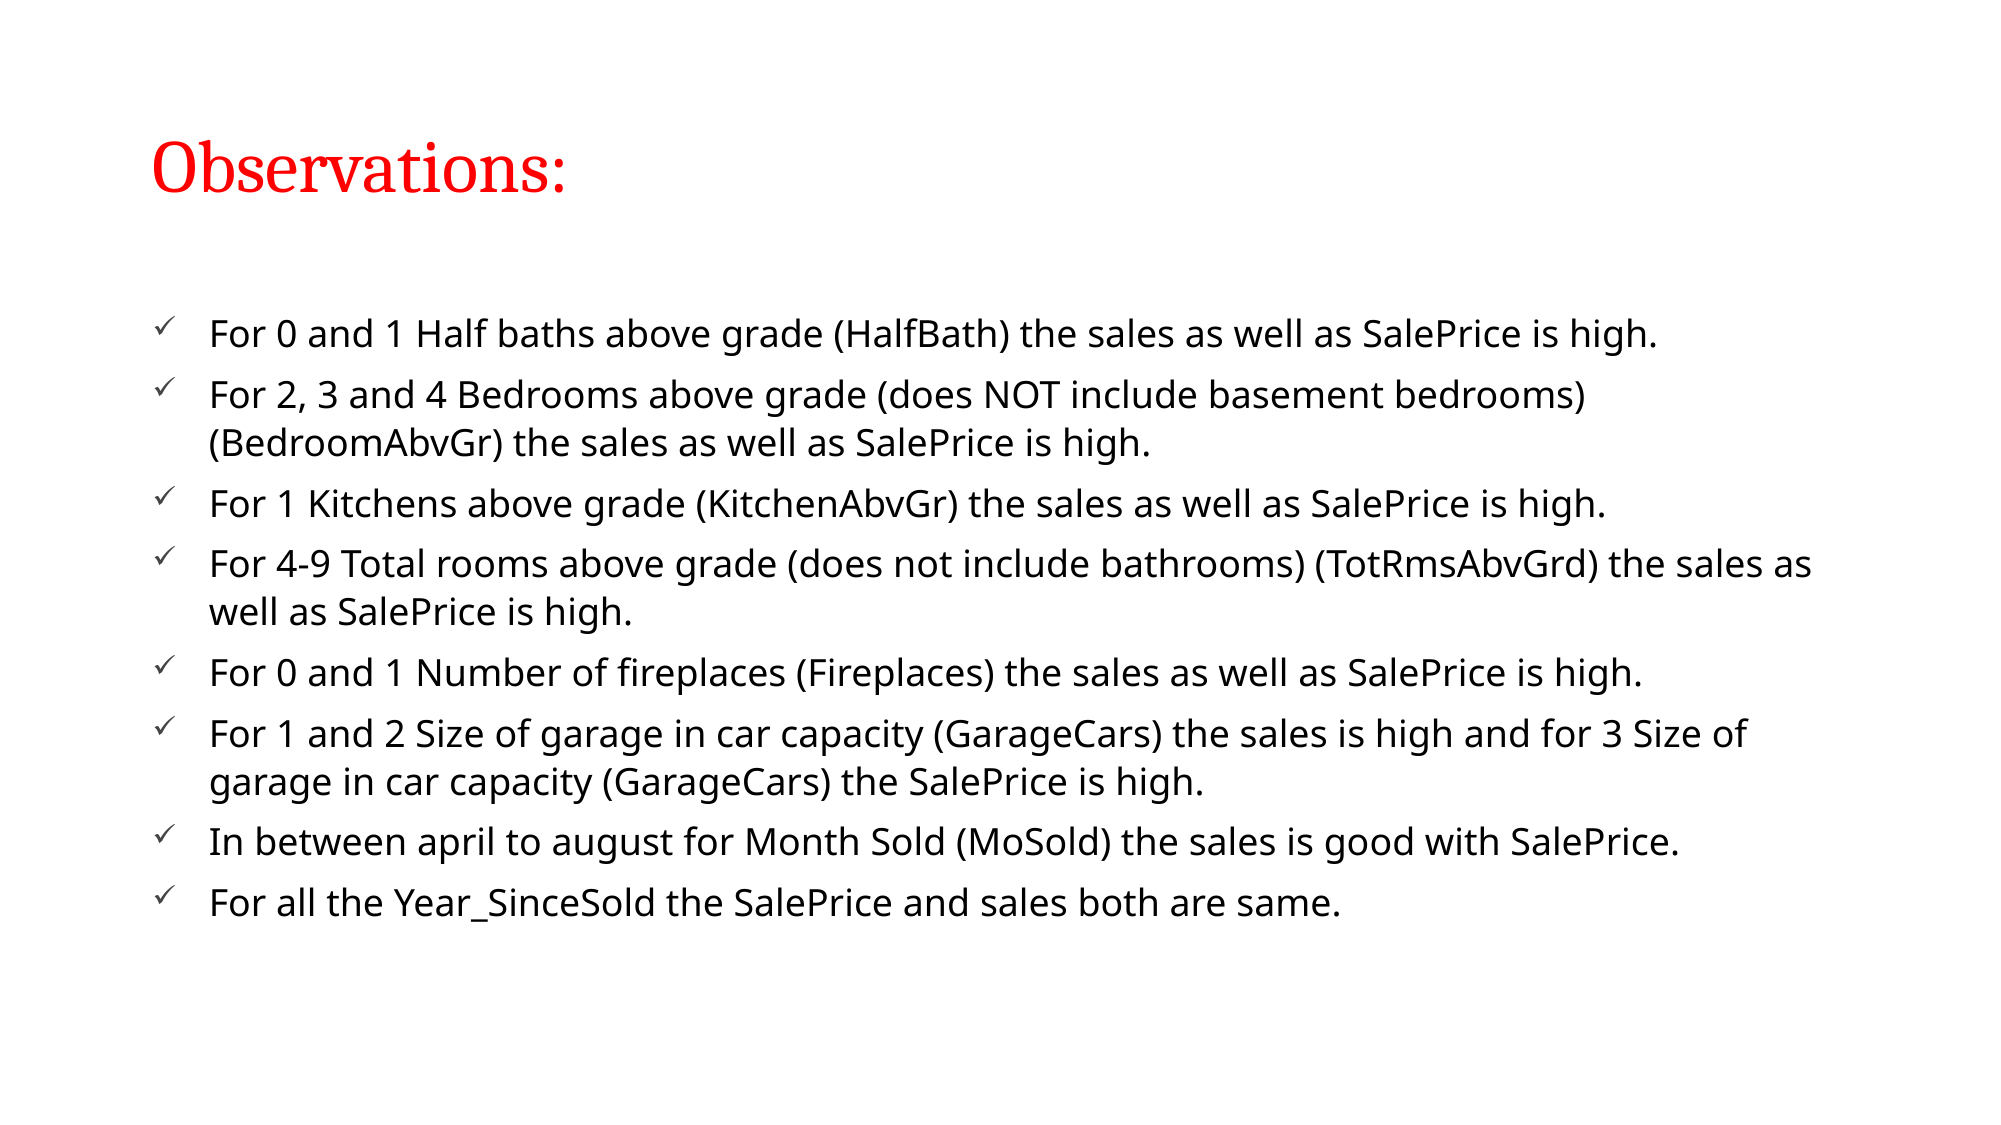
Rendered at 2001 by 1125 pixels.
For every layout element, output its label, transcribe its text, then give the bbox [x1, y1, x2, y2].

title Observations: [137, 59, 1863, 278]
list For 0 and 1 Half baths above grade (HalfBath) the sales as well as SalePrice is high. For 2, 3 and 4 Bedrooms above grade (does NOT include basement bedrooms) (BedroomAbvGr) the sales as well as SalePrice is high. For 1 Kitchens above grade (KitchenAbvGr) the sales as well as SalePrice is high. For 4-9 Total rooms above grade (does not include bathrooms) (TotRmsAbvGrd) the sales as well as SalePrice is high. For 0 and 1 Number of fireplaces (Fireplaces) the sales as well as SalePrice is high. For 1 and 2 Size of garage in car capacity (GarageCars) the sales is high and for 3 Size of garage in car capacity (GarageCars) the SalePrice is high. In between april to august for Month Sold (MoSold) the sales is good with SalePrice. For all the Year_SinceSold the SalePrice and sales both are same. [137, 299, 1863, 1014]
